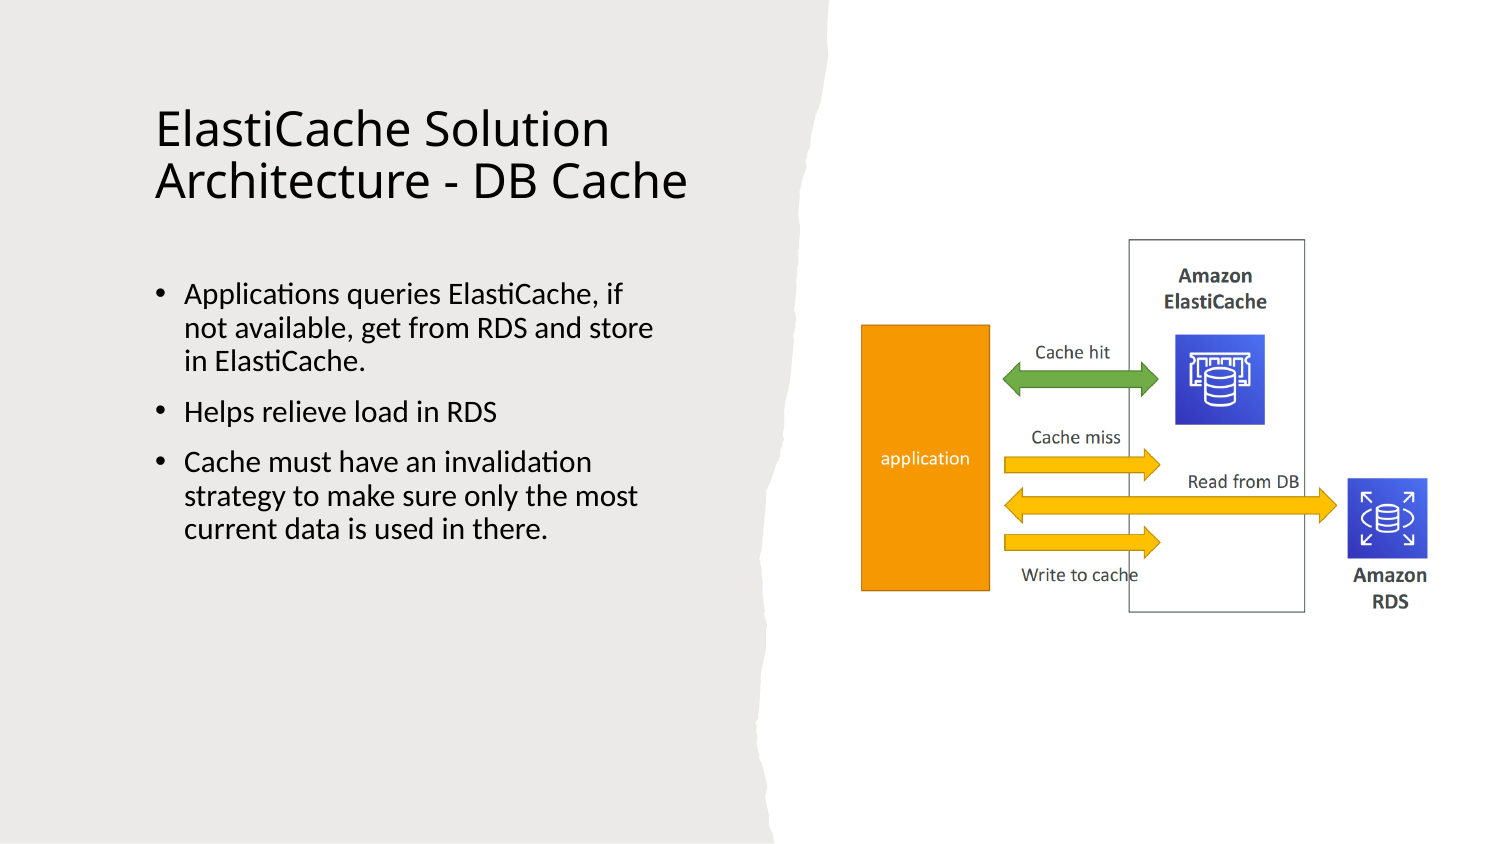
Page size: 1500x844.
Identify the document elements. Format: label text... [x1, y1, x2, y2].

list Applications queries ElastiCache, if not available, get from RDS and store in ElastiCache. Helps relieve load in RDS Cache must have an invalidation strategy to make sure only the most current data is used in there. [139, 269, 686, 751]
text_box [0, 0, 831, 844]
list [846, 219, 1430, 628]
title ElastiCache Solution Architecture - DB Cache [139, 75, 729, 239]
text_box [758, 0, 1500, 844]
